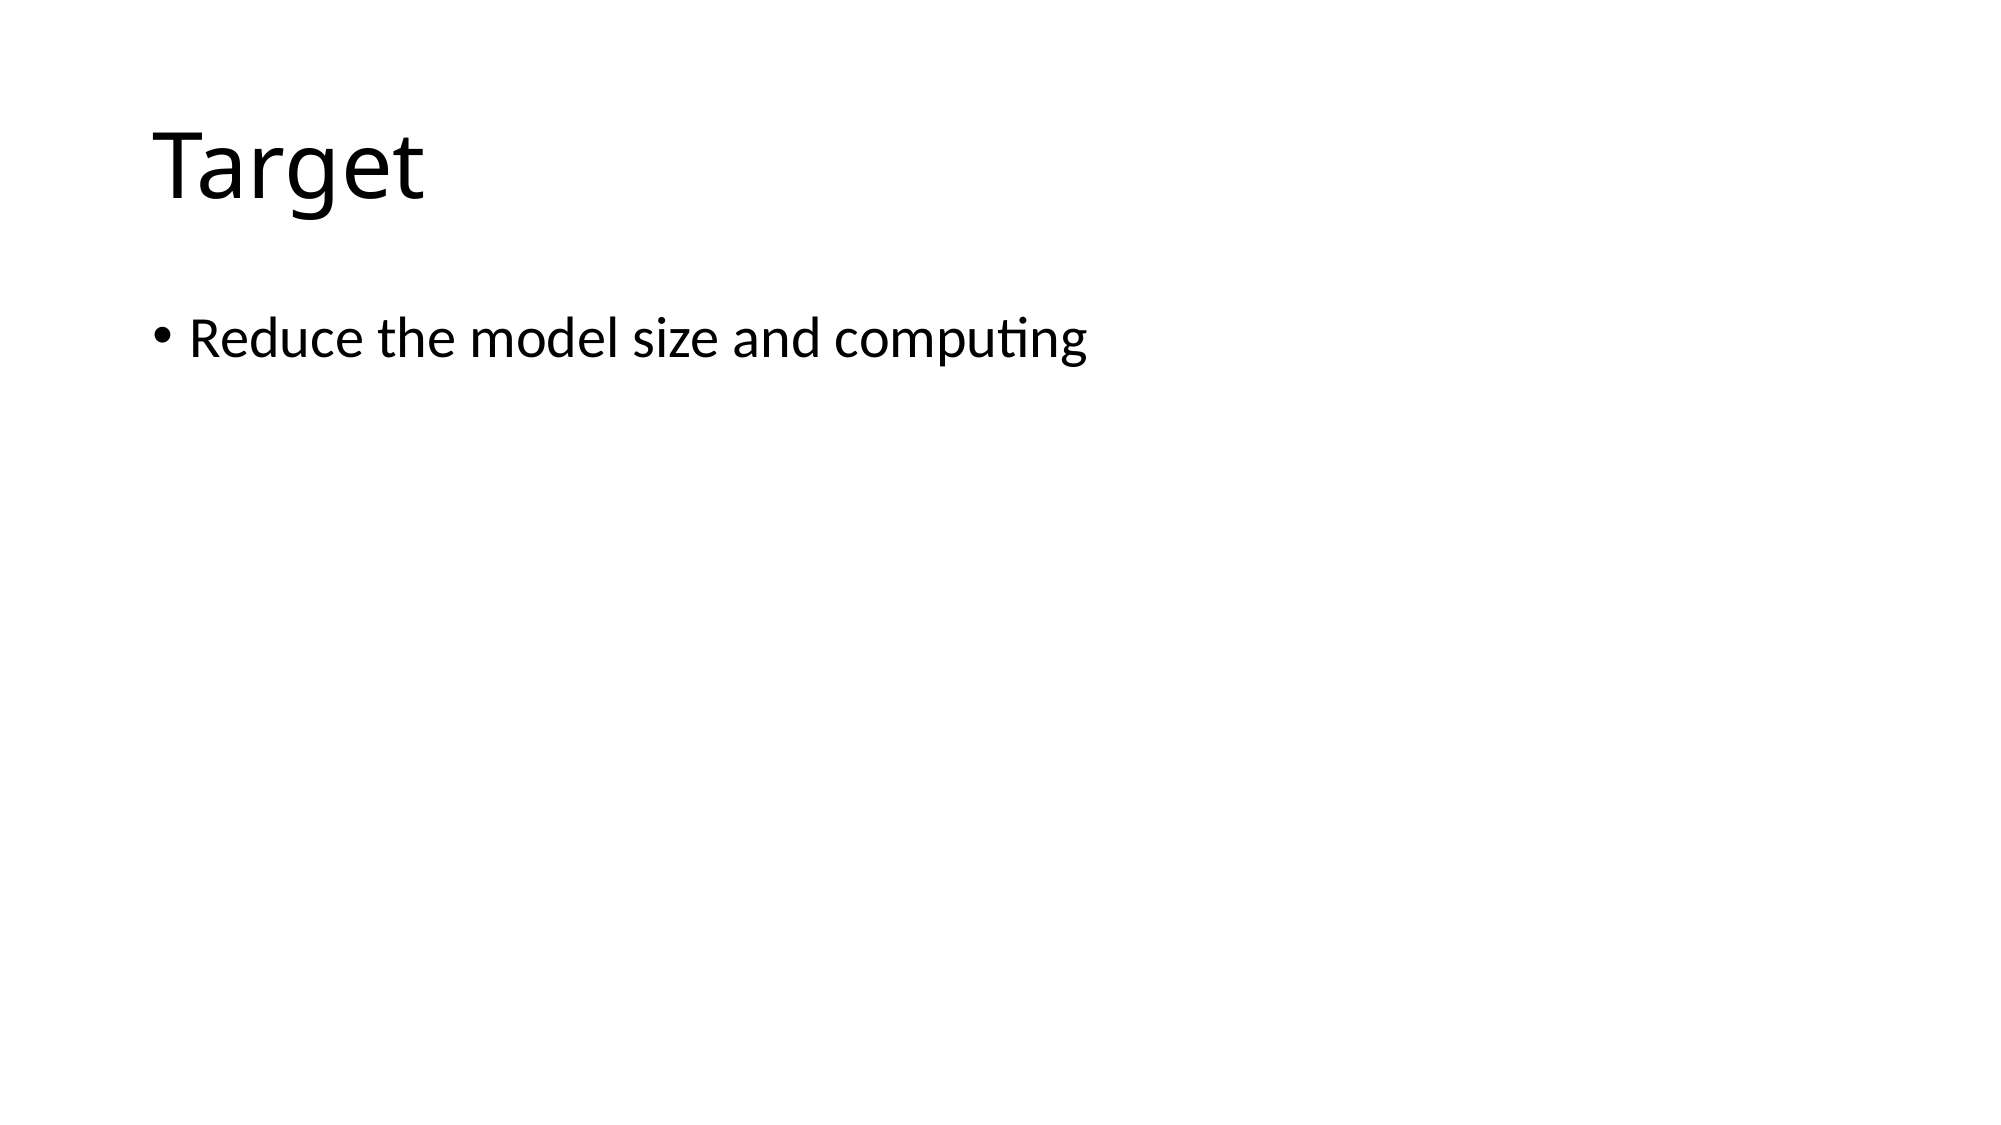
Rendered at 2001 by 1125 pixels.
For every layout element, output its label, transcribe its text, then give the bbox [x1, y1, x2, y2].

list Reduce the model size and computing [137, 299, 1863, 1014]
title Target [137, 59, 1863, 278]
